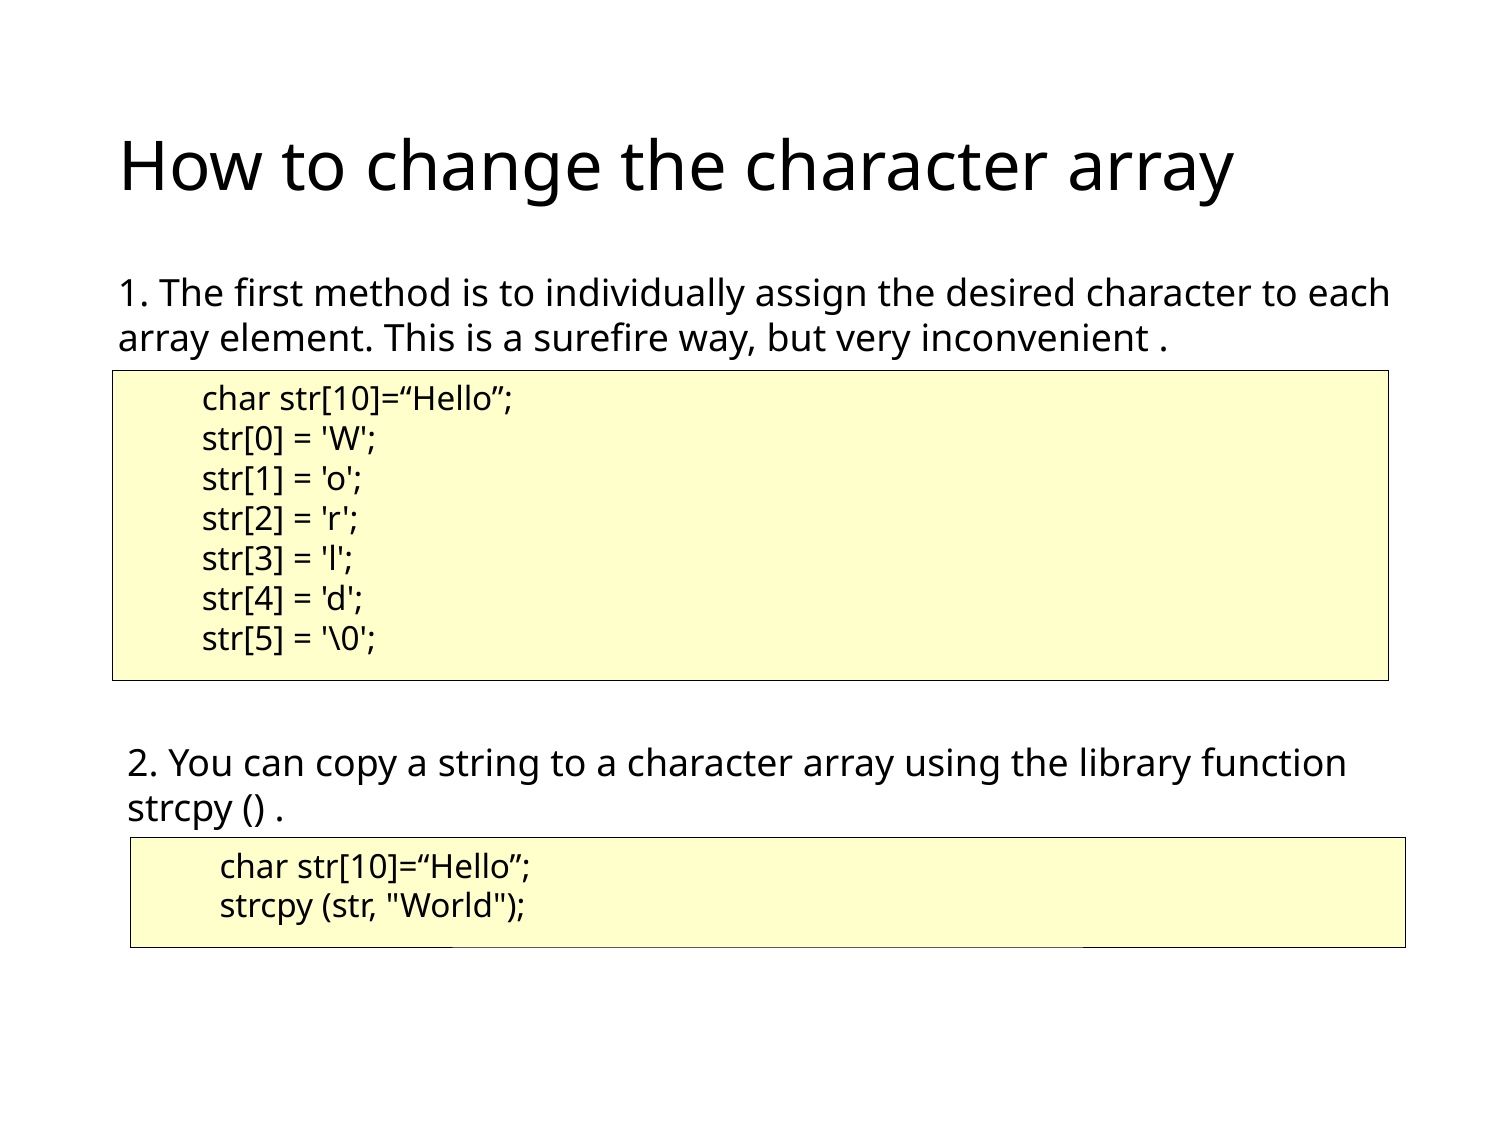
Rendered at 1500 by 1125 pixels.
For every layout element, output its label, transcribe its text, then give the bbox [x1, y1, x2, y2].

text_box char str[10]=“Hello”; strcpy (str, "World"); [129, 837, 1406, 948]
text_box 2. You can copy a string to a character array using the library function strcpy () . [112, 731, 1424, 837]
text_box 1. The first method is to individually assign the desired character to each array element. This is a surefire way, but very inconvenient . [103, 262, 1417, 367]
title How to change the character array [103, 59, 1397, 262]
text_box char str[10]=“Hello”; str[0] = 'W'; str[1] = 'o'; str[2] = 'r'; str[3] = 'l'; str[4] = 'd'; str[5] = '\0'; [112, 370, 1388, 681]
